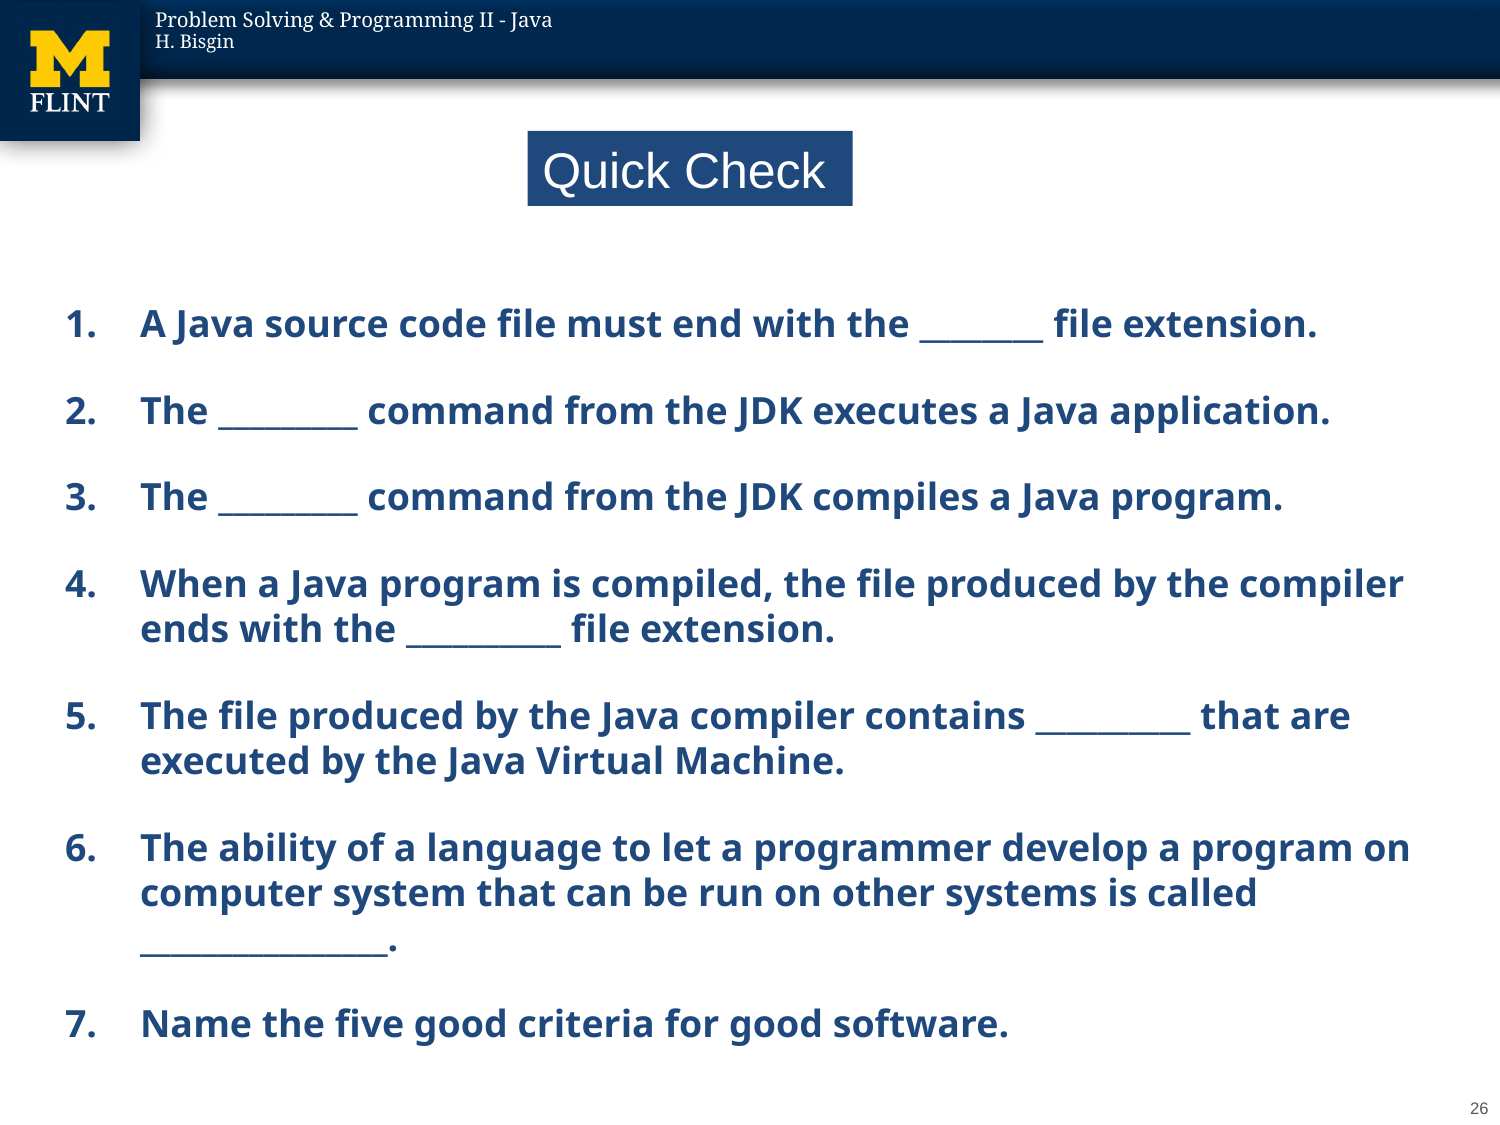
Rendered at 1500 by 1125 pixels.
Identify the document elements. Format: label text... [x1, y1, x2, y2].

list A Java source code file must end with the ________ file extension. The _________ command from the JDK executes a Java application. The _________ command from the JDK compiles a Java program. When a Java program is compiled, the file produced by the compiler ends with the __________ file extension. The file produced by the Java compiler contains __________ that are executed by the Java Virtual Machine. The ability of a language to let a programmer develop a program on computer system that can be run on other systems is called ________________. Name the five good criteria for good software. [50, 112, 1432, 1100]
slide_number 26 [1441, 1077, 1500, 1125]
picture [0, 0, 1500, 1122]
text_box Quick Check [527, 130, 853, 206]
